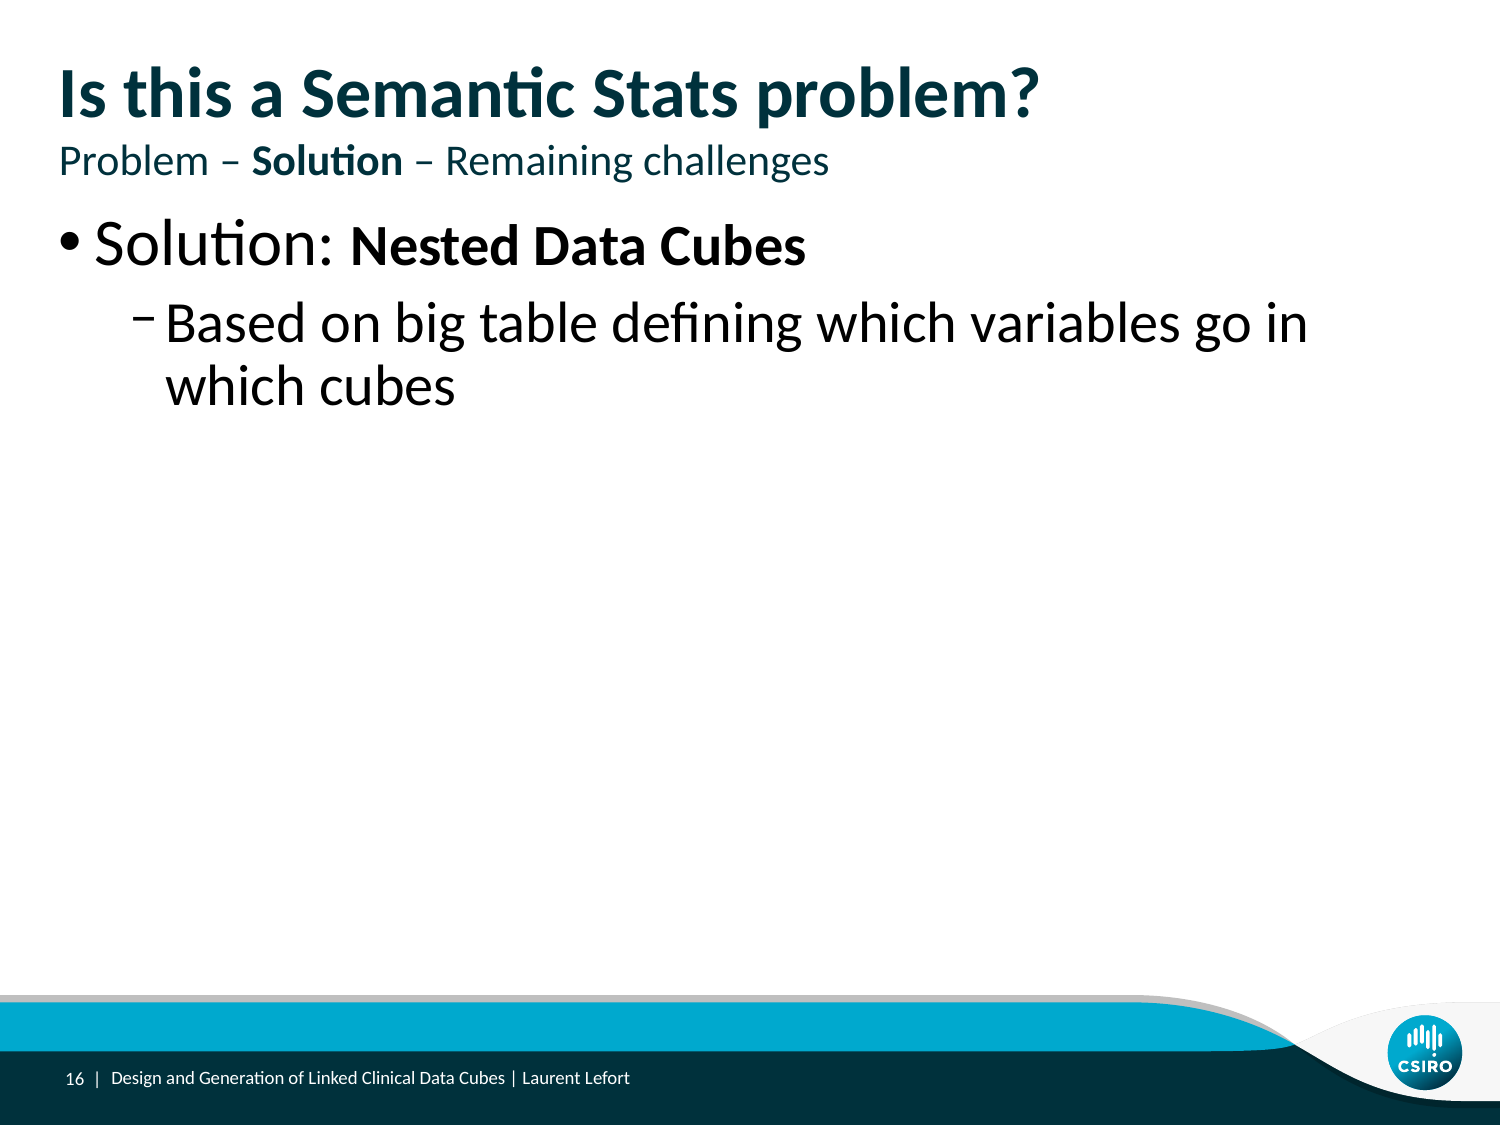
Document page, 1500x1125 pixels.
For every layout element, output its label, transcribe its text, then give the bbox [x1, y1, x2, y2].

title Is this a Semantic Stats problem? Problem – Solution – Remaining challenges [58, 45, 1447, 185]
footer Design and Generation of Linked Clinical Data Cubes | Laurent Lefort [111, 1067, 1110, 1088]
list Solution: Nested Data Cubes Based on big table defining which variables go in which cubes [58, 208, 1447, 959]
slide_number 16 | [54, 1067, 102, 1088]
